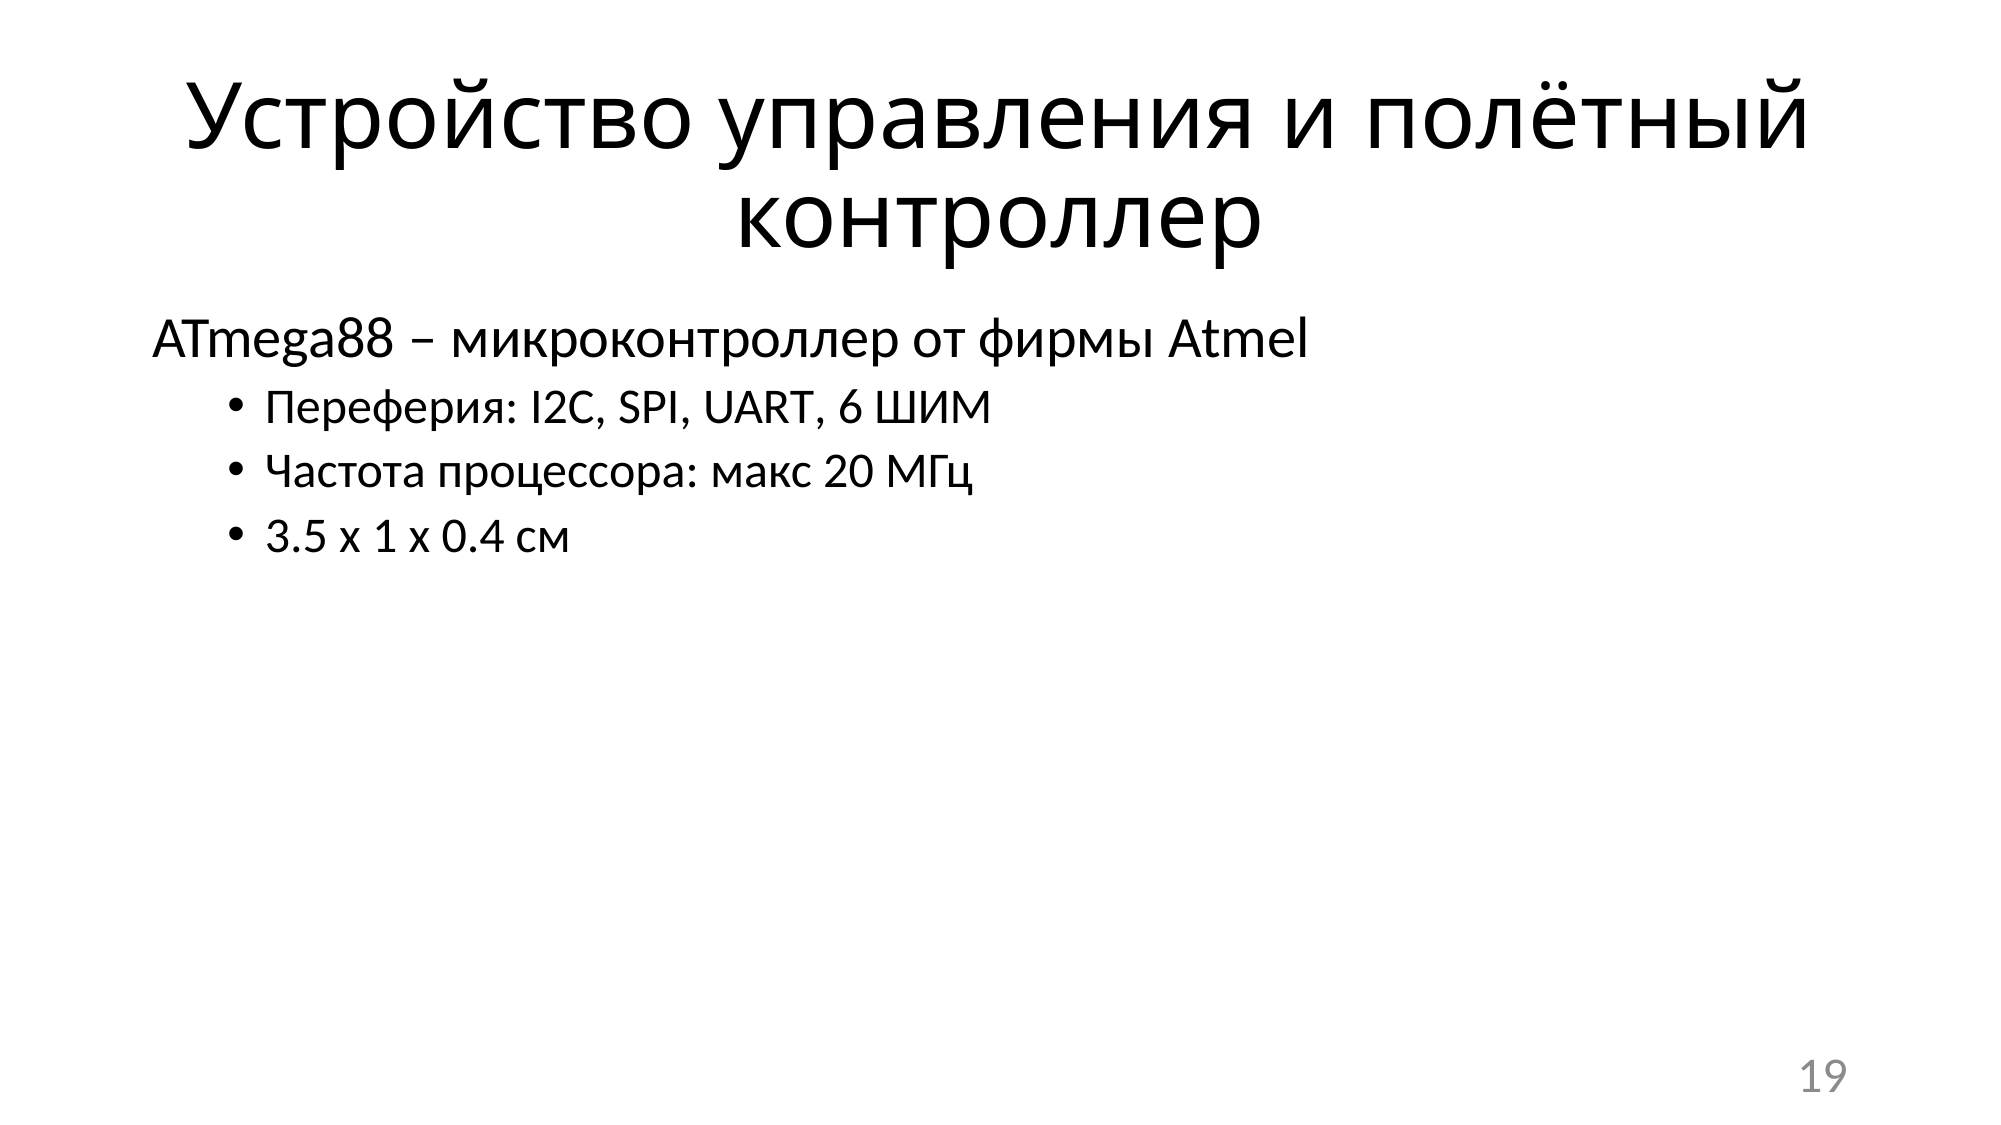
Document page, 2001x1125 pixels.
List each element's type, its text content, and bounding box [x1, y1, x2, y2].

title Устройство управления и полётный контроллер [137, 59, 1863, 278]
list ATmega88 – микроконтроллер от фирмы Atmel Переферия: I2C, SPI, UART, 6 ШИМ Частота процессора: макс 20 МГц 3.5 х 1 х 0.4 см [137, 299, 1863, 1014]
slide_number 19 [1412, 1042, 1863, 1103]
